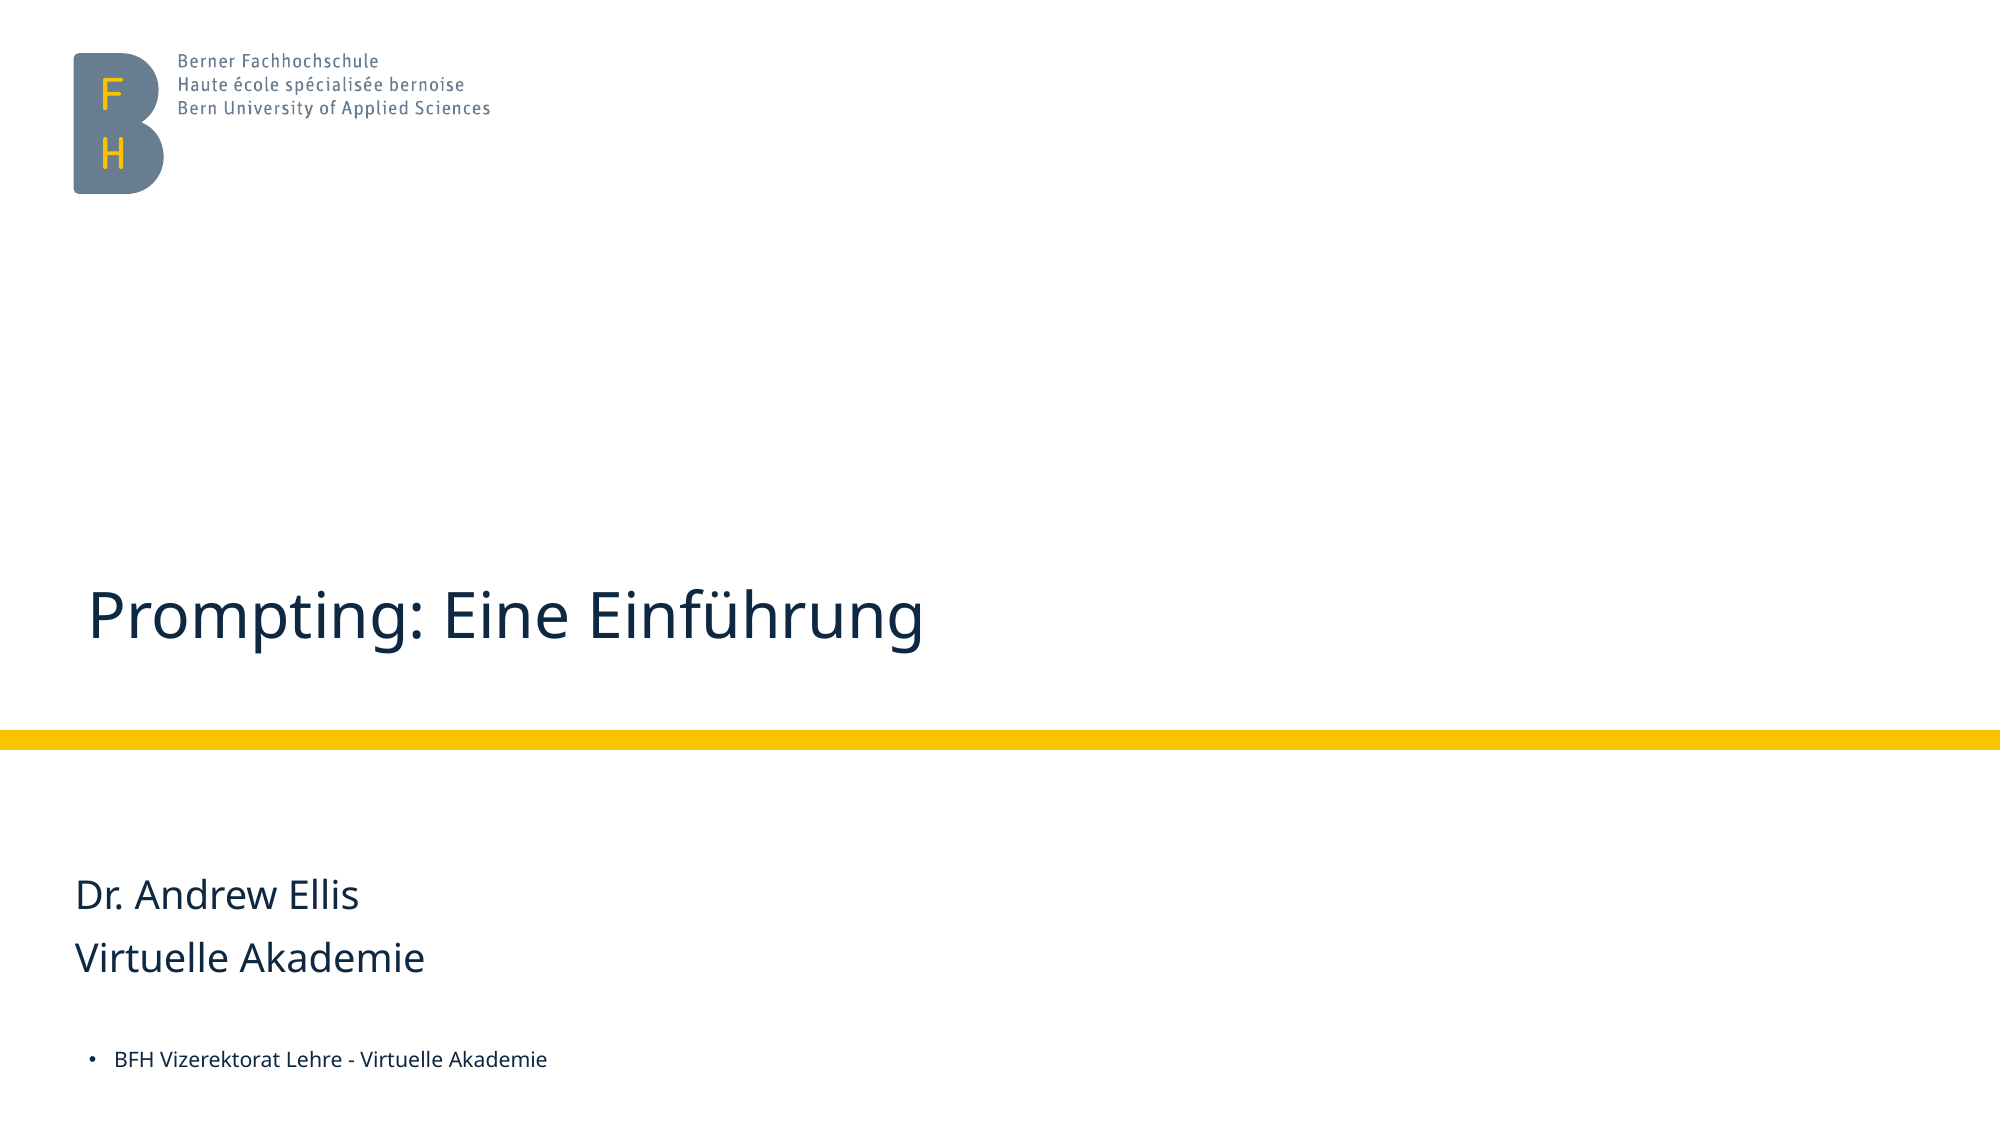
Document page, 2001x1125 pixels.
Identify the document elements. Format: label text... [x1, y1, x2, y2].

title Prompting: Eine Einführung [72, 575, 1925, 661]
list BFH Vizerektorat Lehre - Virtuelle Akademie [73, 1041, 1561, 1080]
subtitle Dr. Andrew Ellis Virtuelle Akademie [74, 867, 1559, 989]
list [72, 52, 491, 195]
